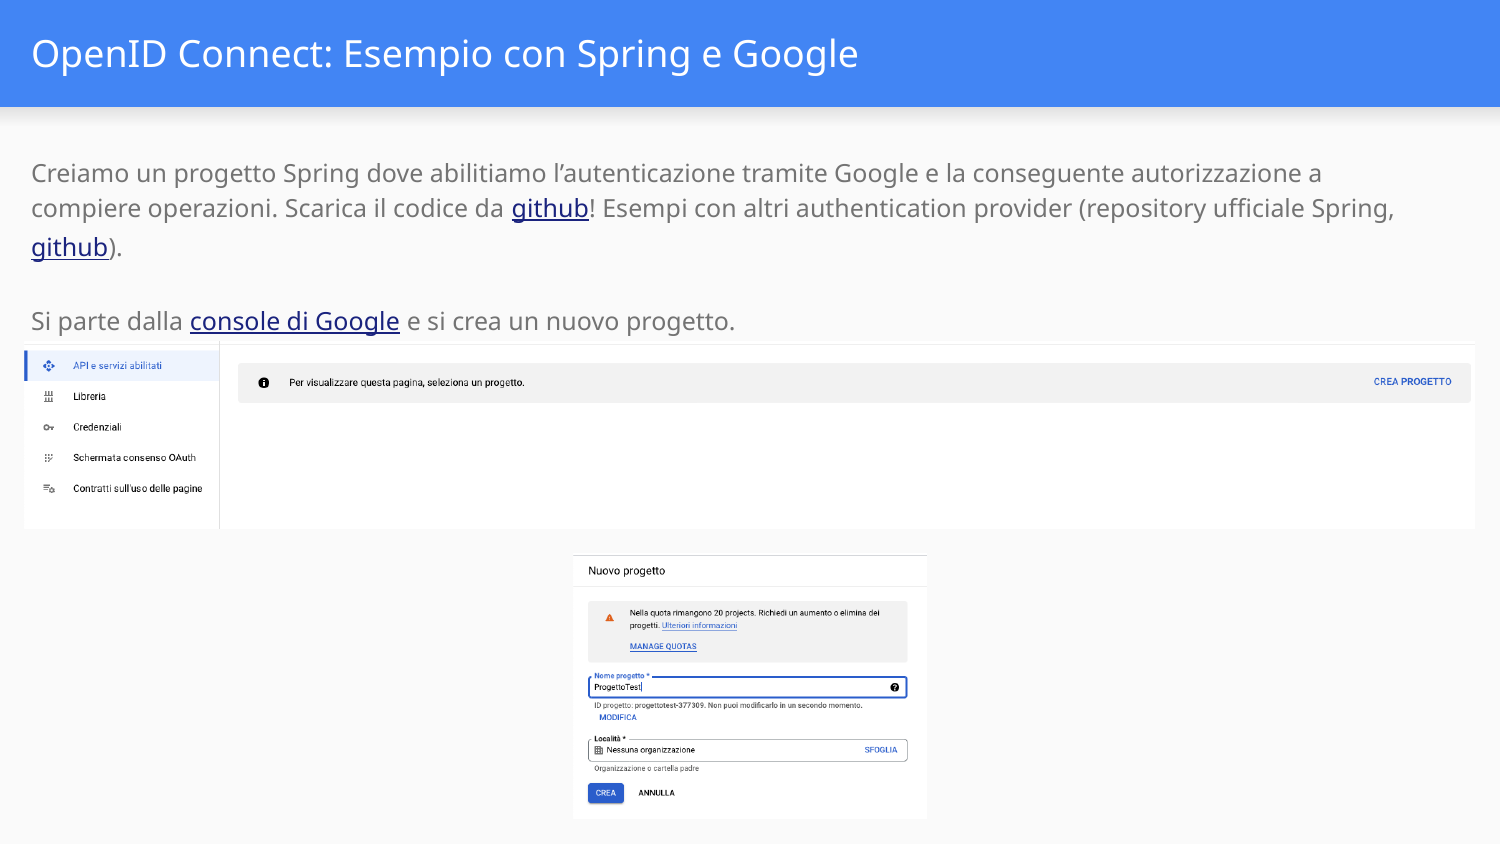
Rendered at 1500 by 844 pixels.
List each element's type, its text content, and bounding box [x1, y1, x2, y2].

picture [24, 341, 1476, 529]
list Creiamo un progetto Spring dove abilitiamo l’autenticazione tramite Google e la conseguente autorizzazione a compiere operazioni. Scarica il codice da github! Esempi con altri authentication provider (repository ufficiale Spring, github). Si parte dalla console di Google e si crea un nuovo progetto. [16, 138, 1442, 317]
title OpenID Connect: Esempio con Spring e Google [16, 2, 1464, 102]
picture [573, 553, 927, 819]
